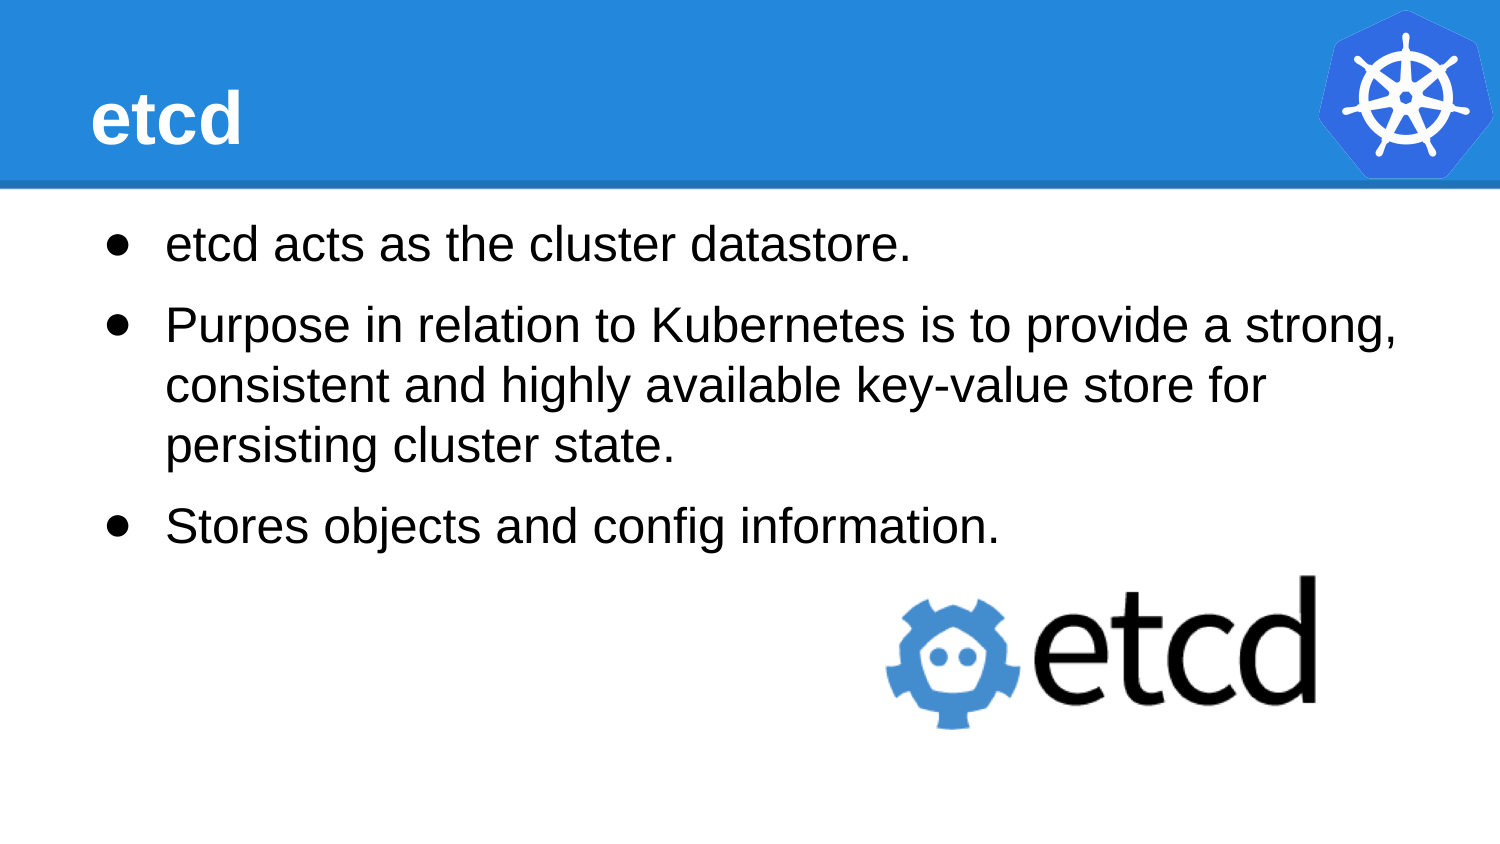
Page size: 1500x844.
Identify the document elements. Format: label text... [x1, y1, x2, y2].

list etcd acts as the cluster datastore. Purpose in relation to Kubernetes is to provide a strong, consistent and highly available key-value store for persisting cluster state. Stores objects and config information. [75, 196, 1425, 808]
picture [1318, 7, 1494, 182]
title etcd [75, 33, 1425, 175]
picture [885, 575, 1316, 730]
